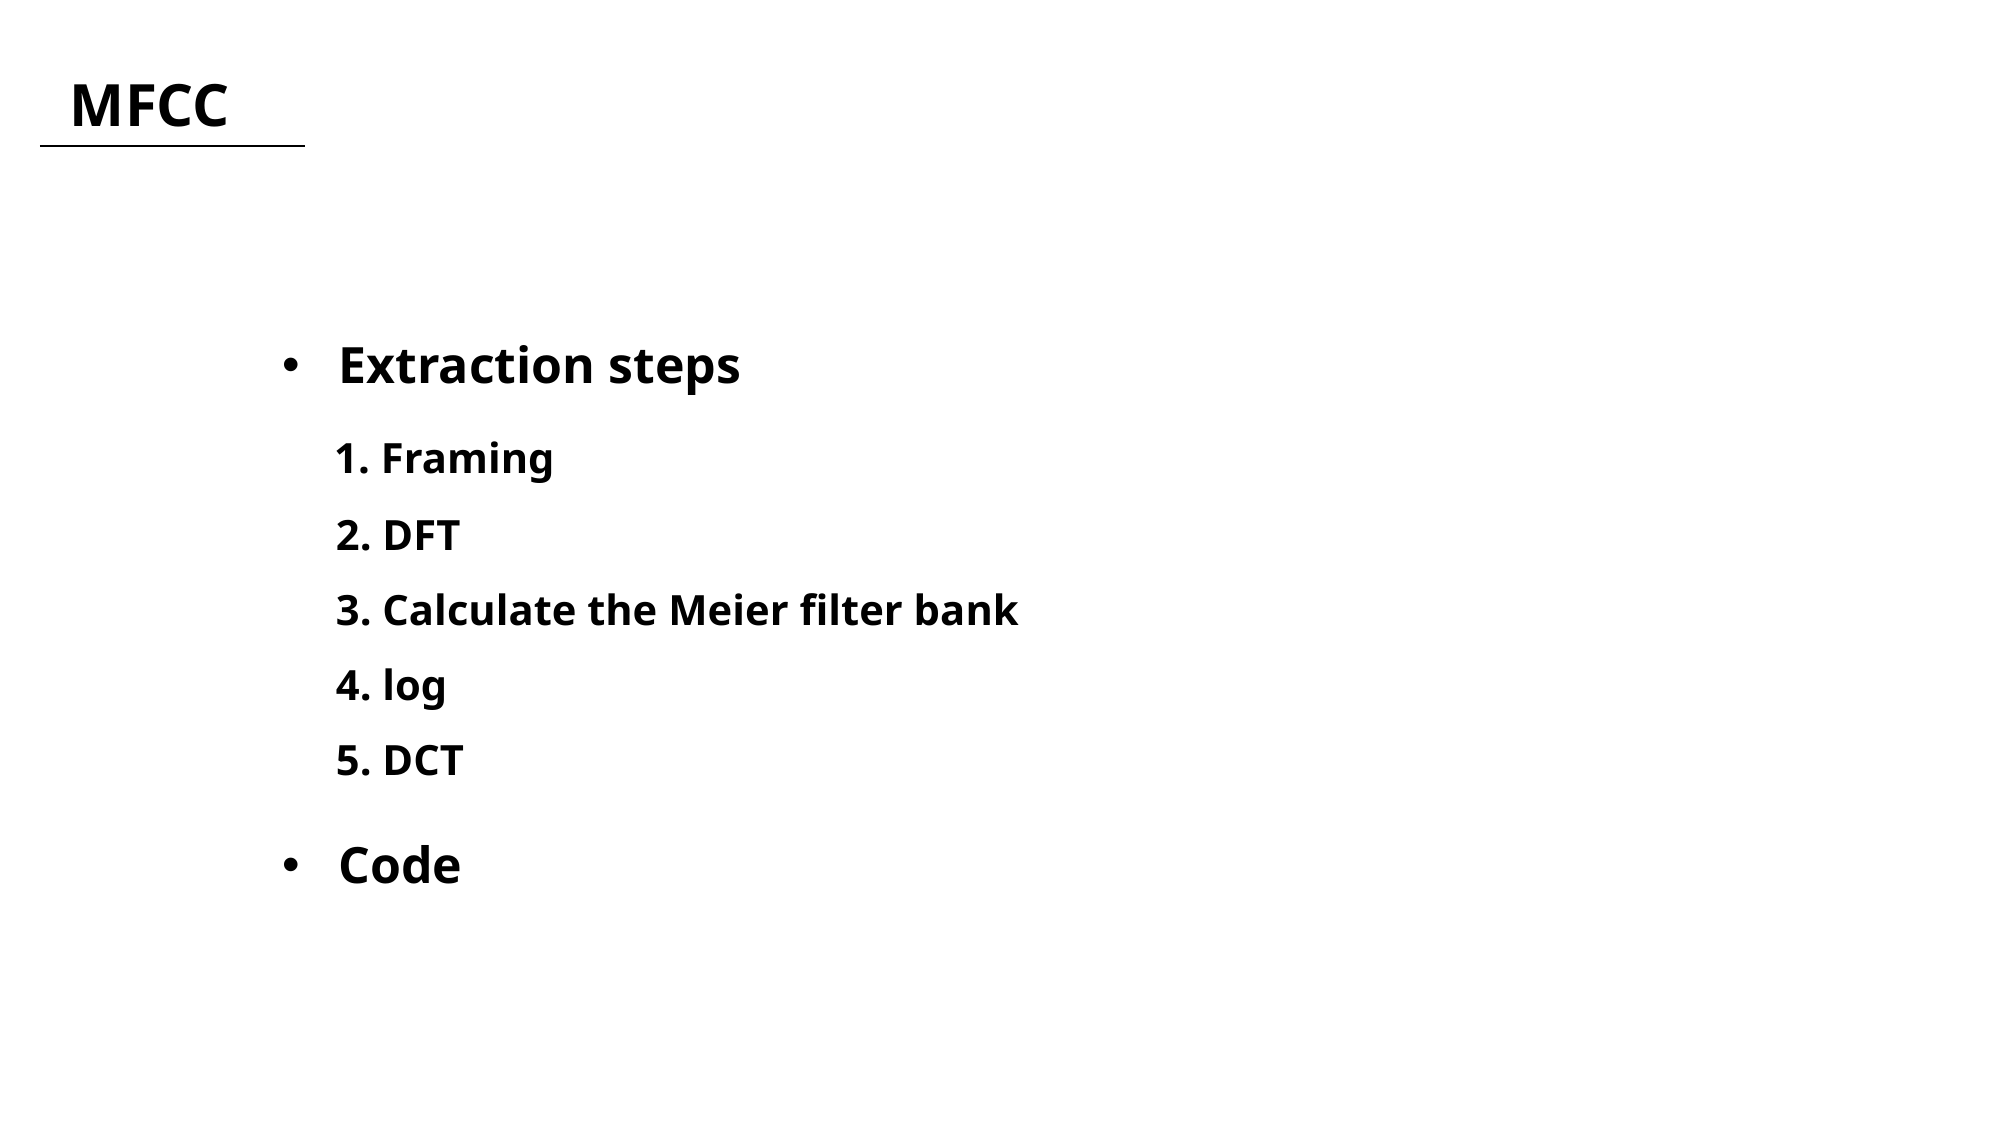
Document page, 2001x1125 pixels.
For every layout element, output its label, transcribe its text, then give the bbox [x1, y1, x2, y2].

text_box Extraction steps 1. Framing 2. DFT 3. Calculate the Meier filter bank 4. log 5. DCT Code [267, 326, 1629, 902]
text_box MFCC [39, 60, 1040, 146]
